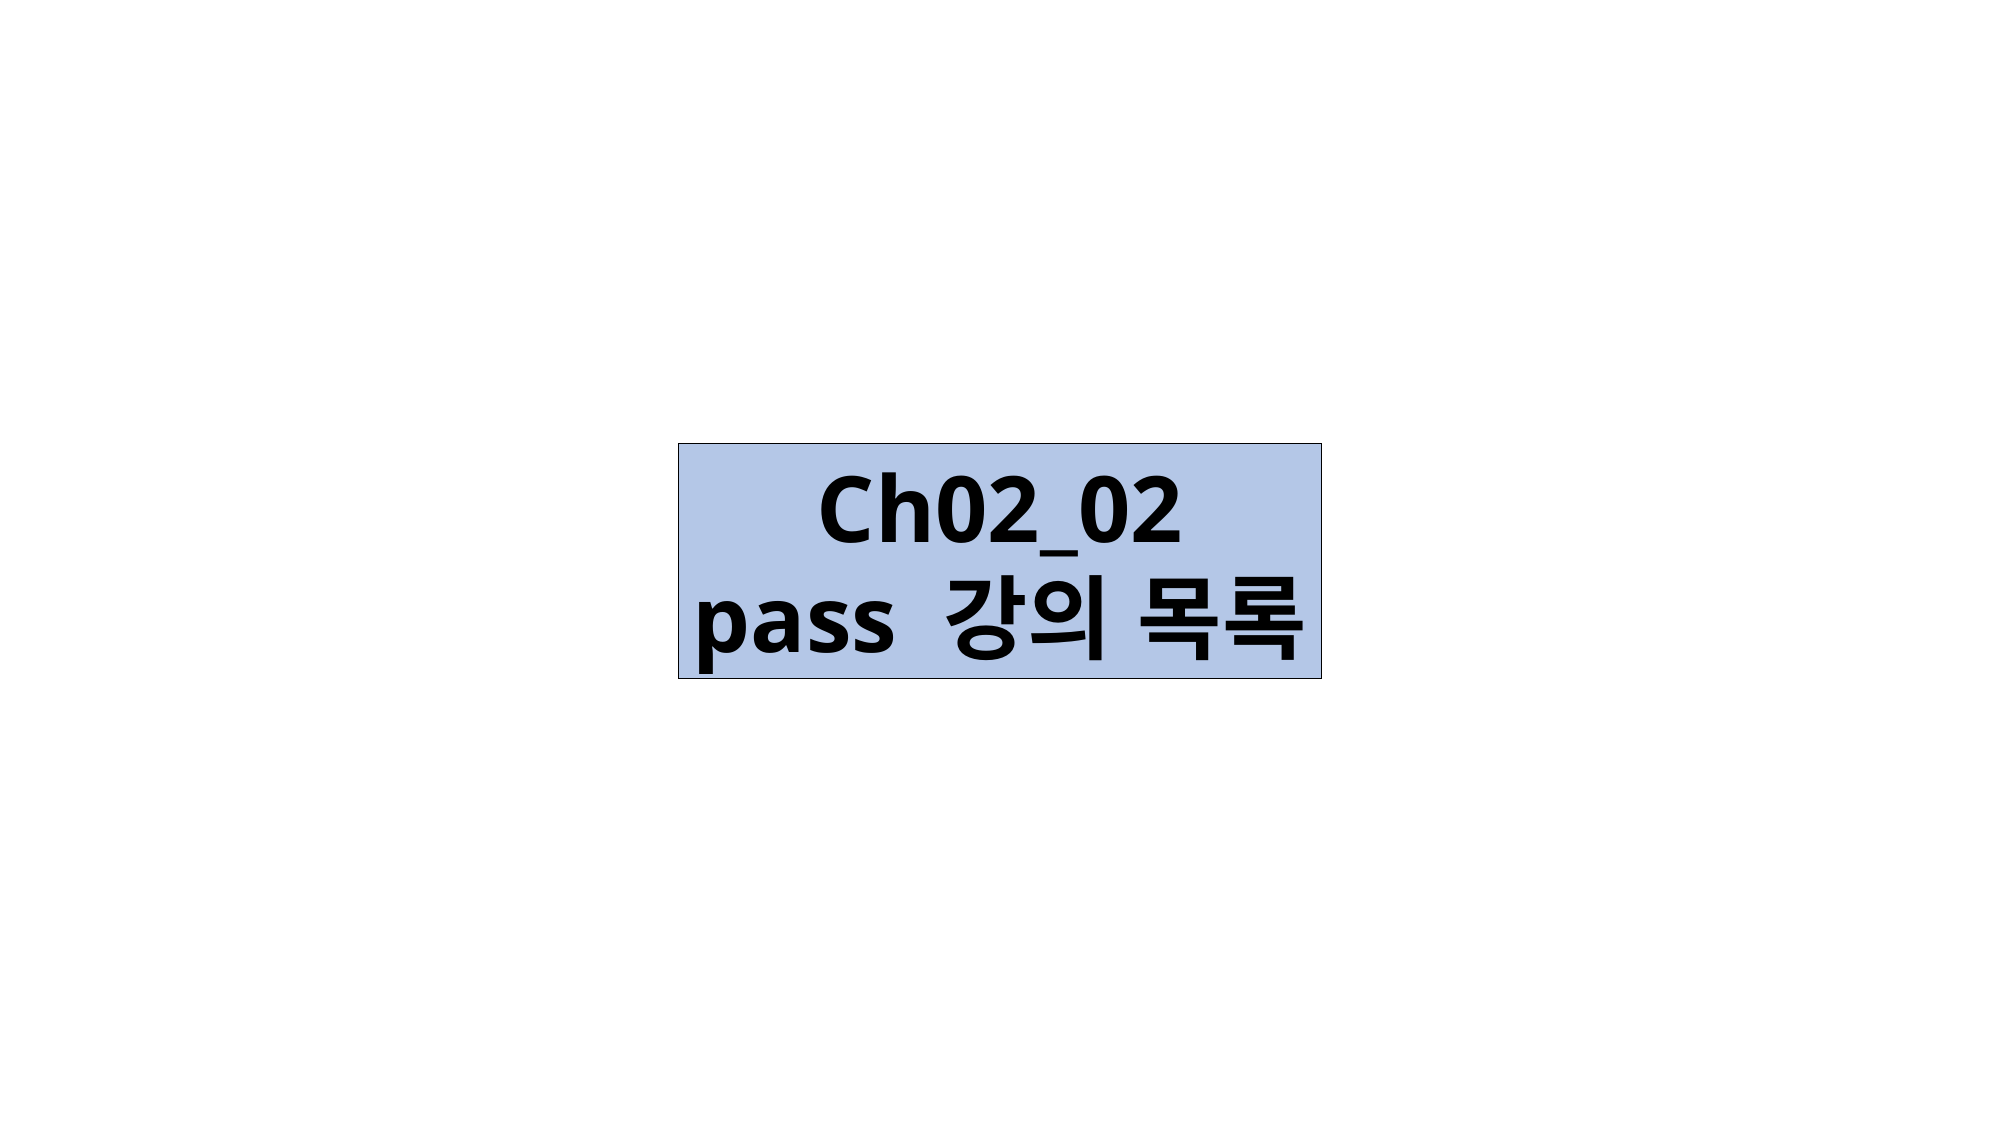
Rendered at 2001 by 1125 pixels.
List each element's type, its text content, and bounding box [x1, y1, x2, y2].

text_box Ch02_02 pass 강의 목록 [678, 443, 1322, 679]
